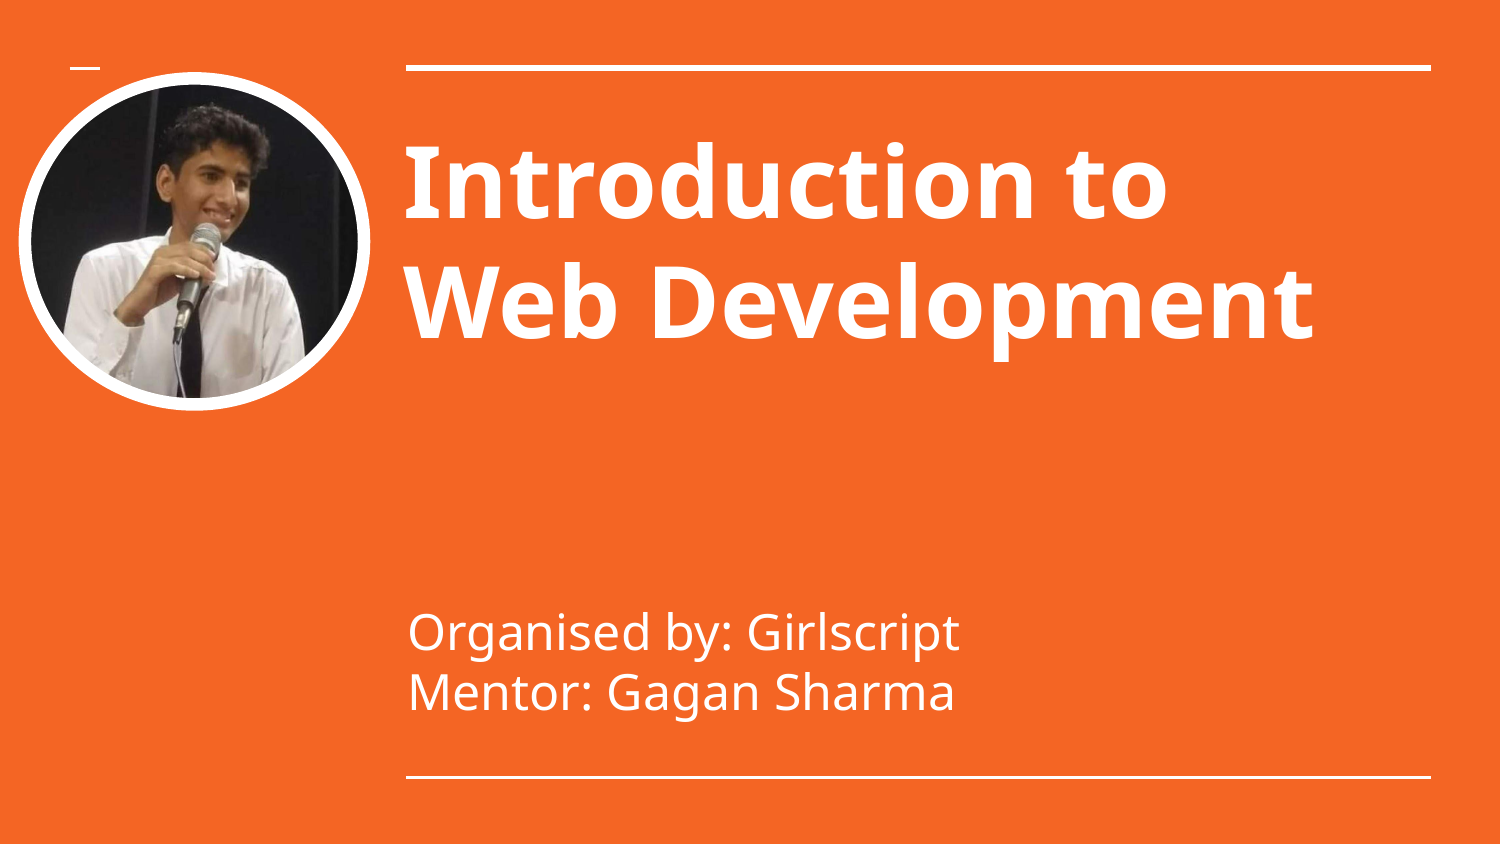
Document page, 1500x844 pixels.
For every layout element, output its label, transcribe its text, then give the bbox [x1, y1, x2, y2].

subtitle Organised by: Girlscript Mentor: Gagan Sharma [392, 531, 1431, 735]
title Introduction to Web Development [389, 103, 1428, 357]
picture [24, 78, 365, 405]
